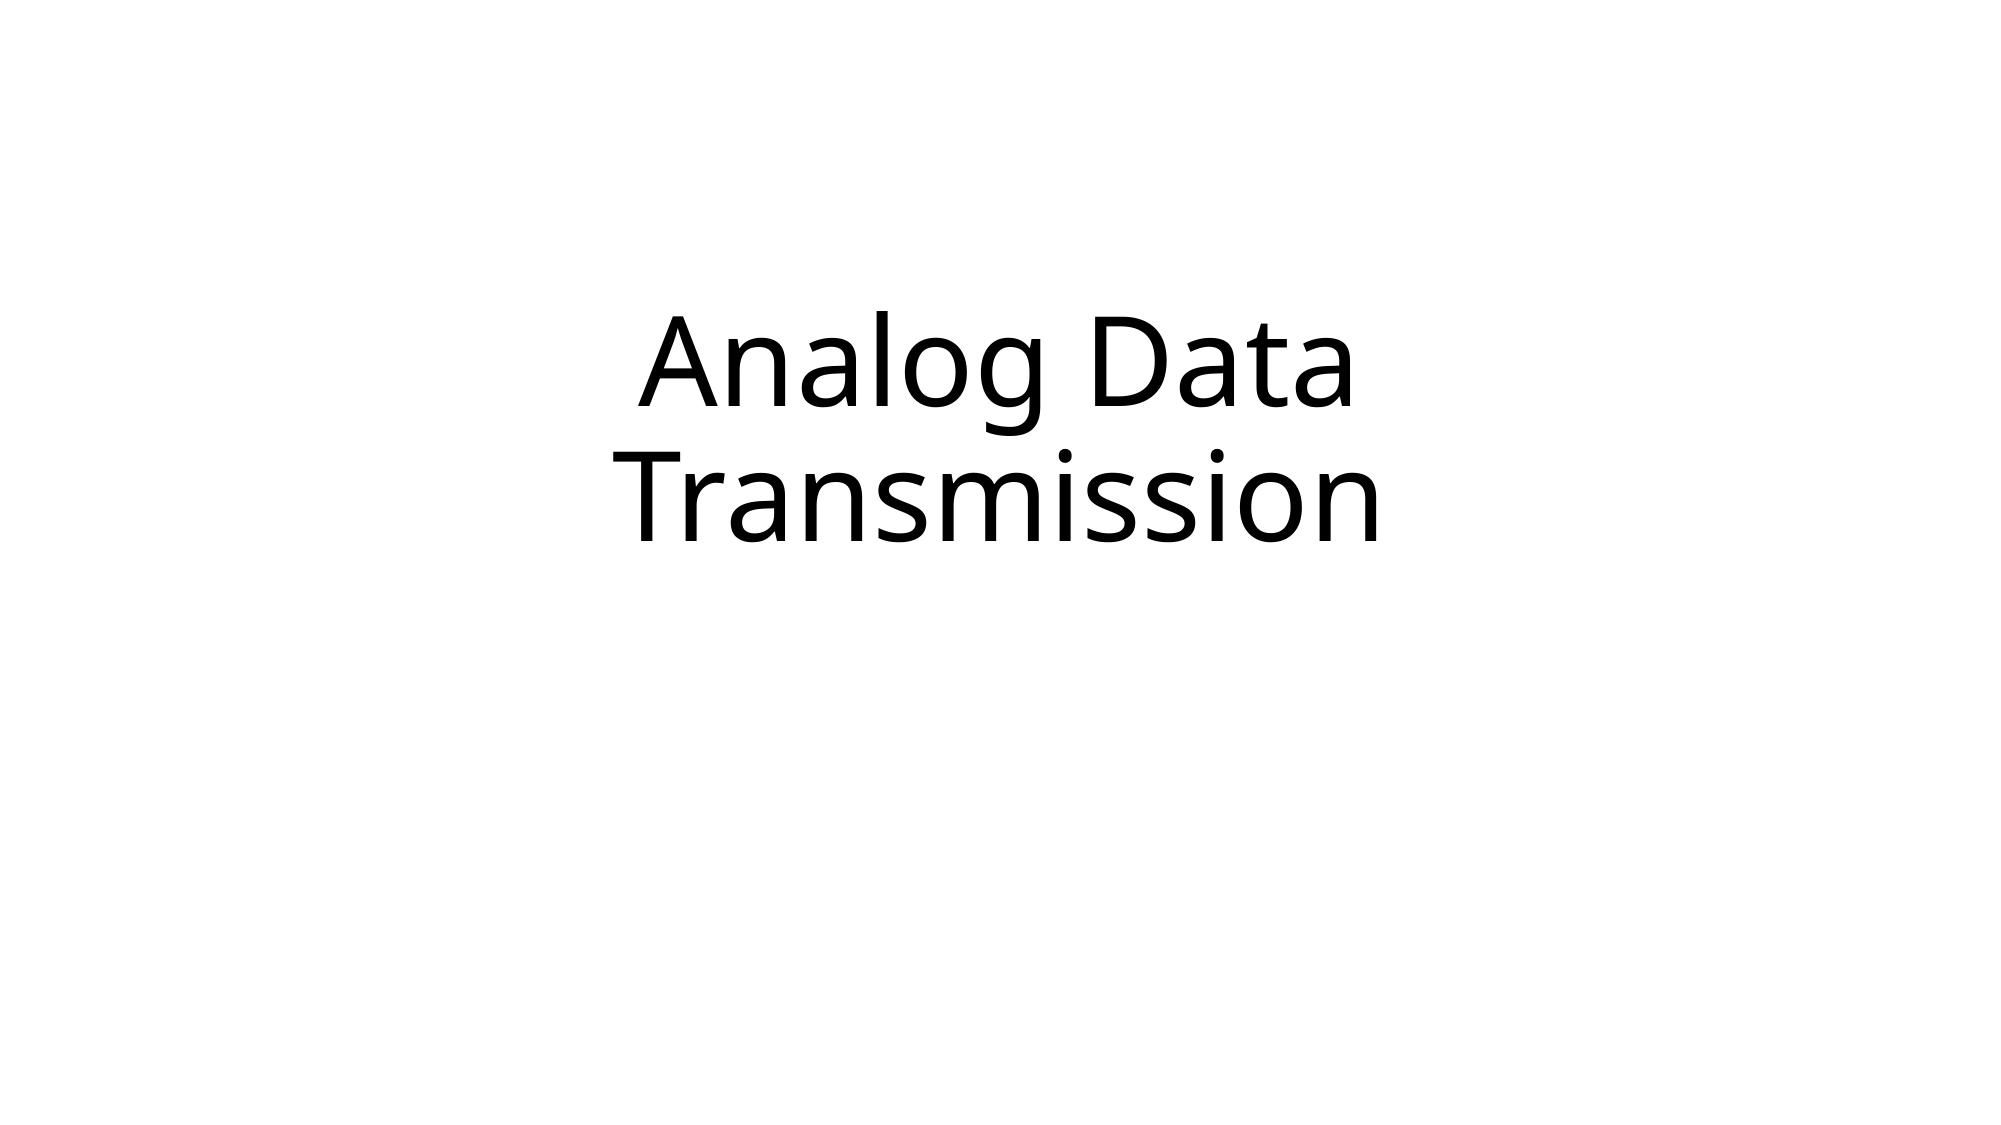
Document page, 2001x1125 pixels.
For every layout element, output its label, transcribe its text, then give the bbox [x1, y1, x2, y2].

title Analog Data Transmission [249, 184, 1750, 576]
